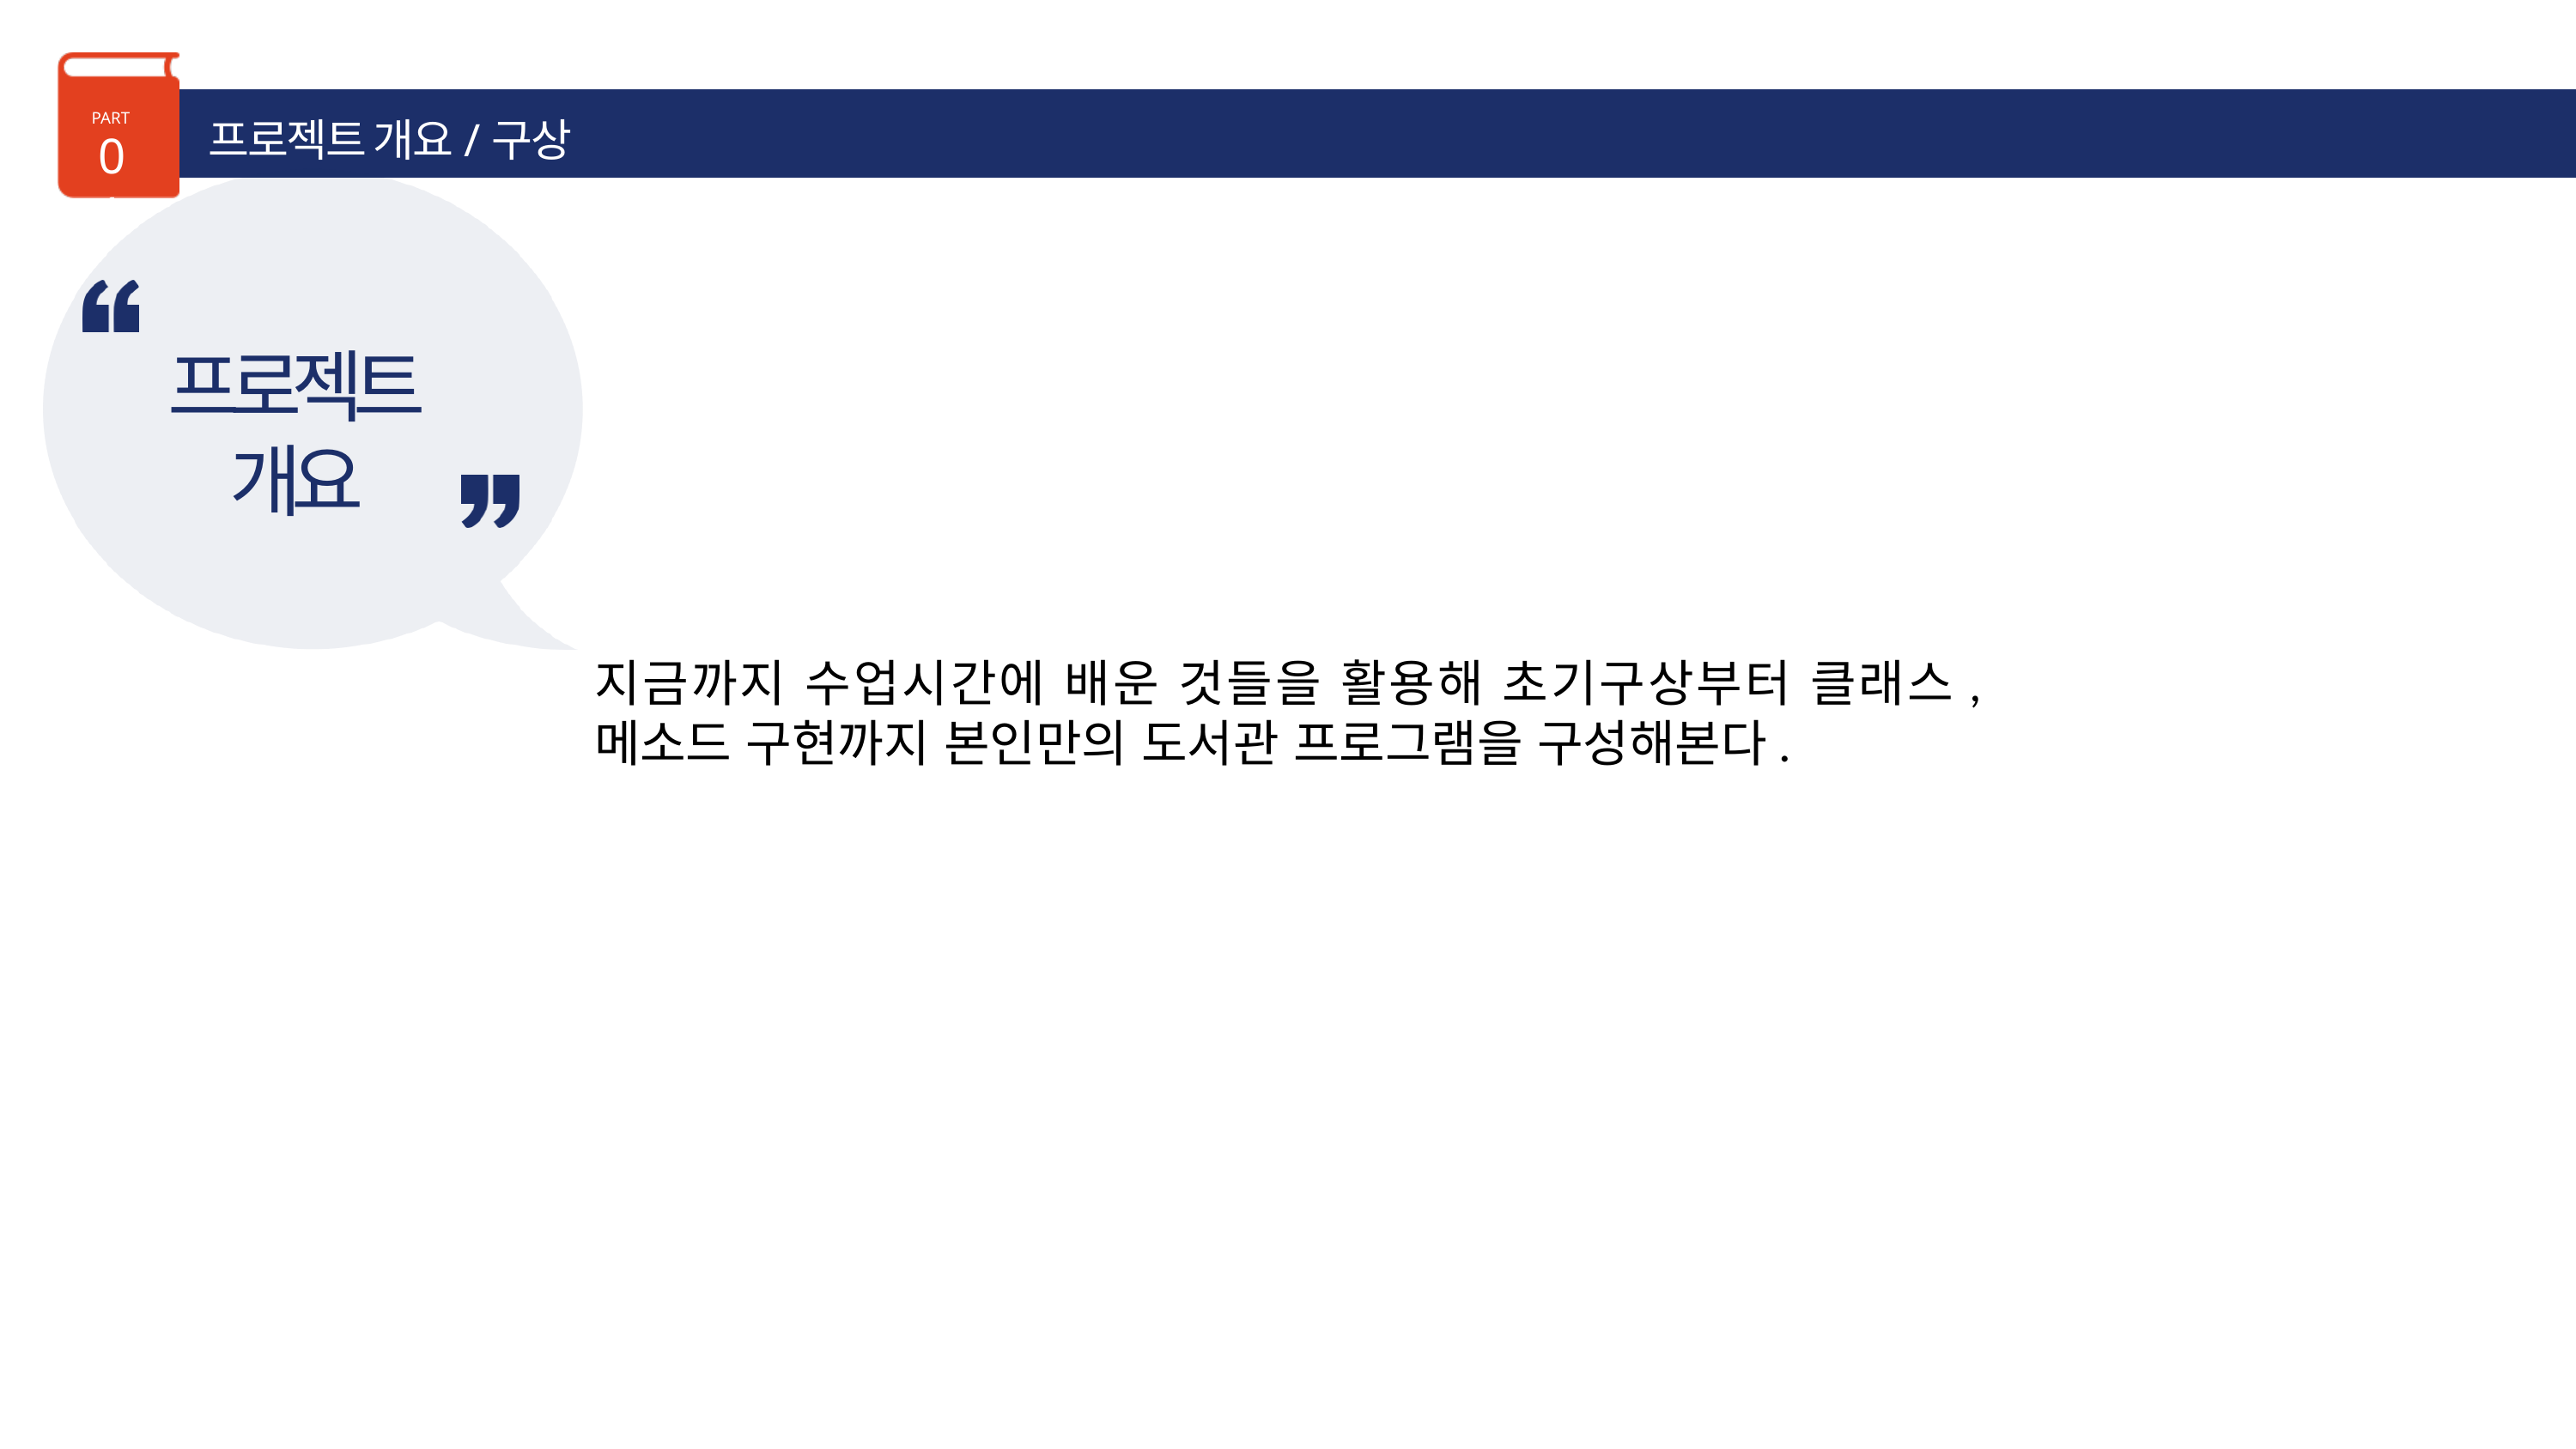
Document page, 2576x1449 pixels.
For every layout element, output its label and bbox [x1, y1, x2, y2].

text_box [42, 52, 2576, 1113]
